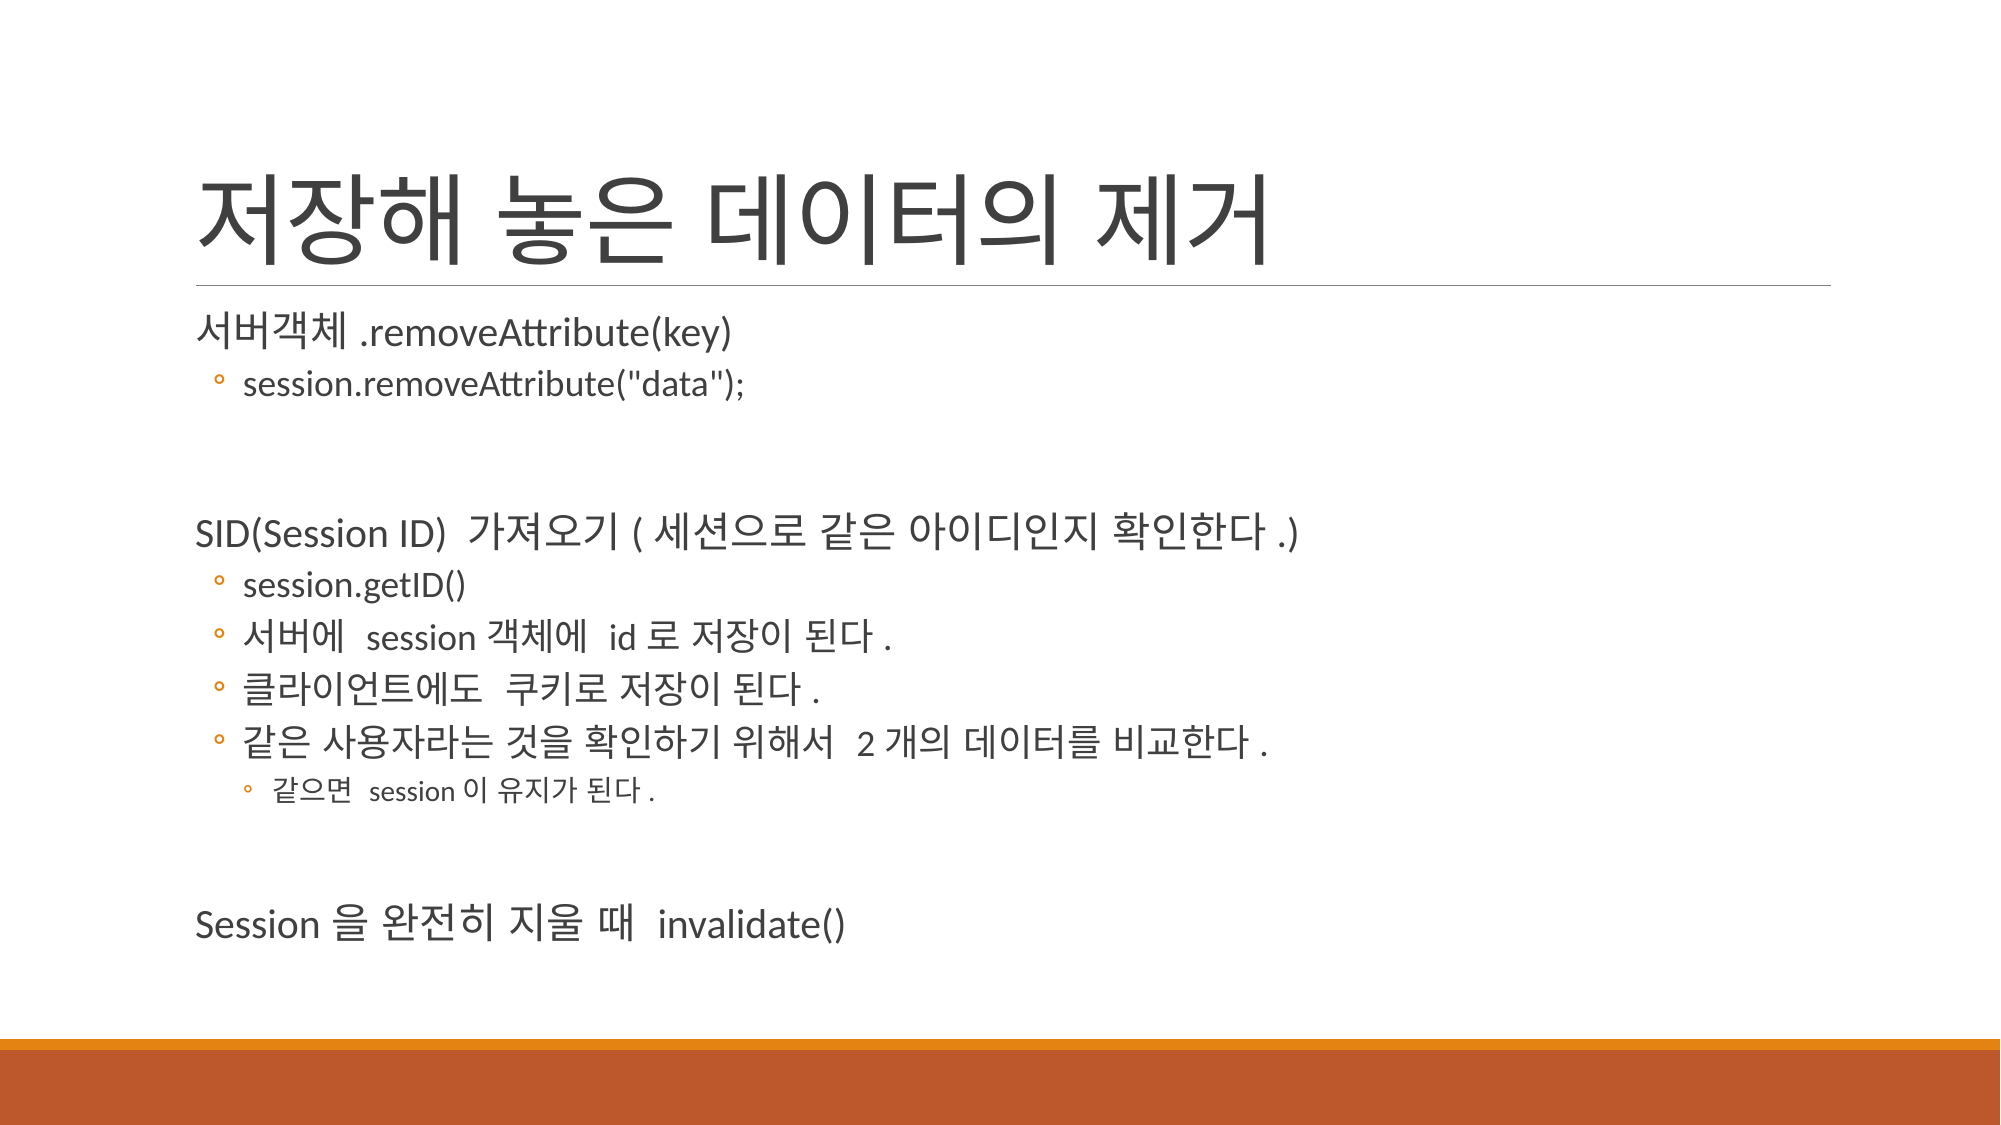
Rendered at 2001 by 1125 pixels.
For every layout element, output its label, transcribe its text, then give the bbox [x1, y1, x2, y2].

title 저장해 놓은 데이터의 제거 [180, 47, 1830, 285]
list 서버객체.removeAttribute(key) session.removeAttribute("data"); SID(Session ID) 가져오기(세션으로 같은 아이디인지 확인한다.) session.getID() 서버에 session객체에 id로 저장이 된다. 클라이언트에도 쿠키로 저장이 된다. 같은 사용자라는 것을 확인하기 위해서 2개의 데이터를 비교한다. 같으면 session이 유지가 된다. Session을 완전히 지울 때 invalidate() [180, 302, 1830, 963]
